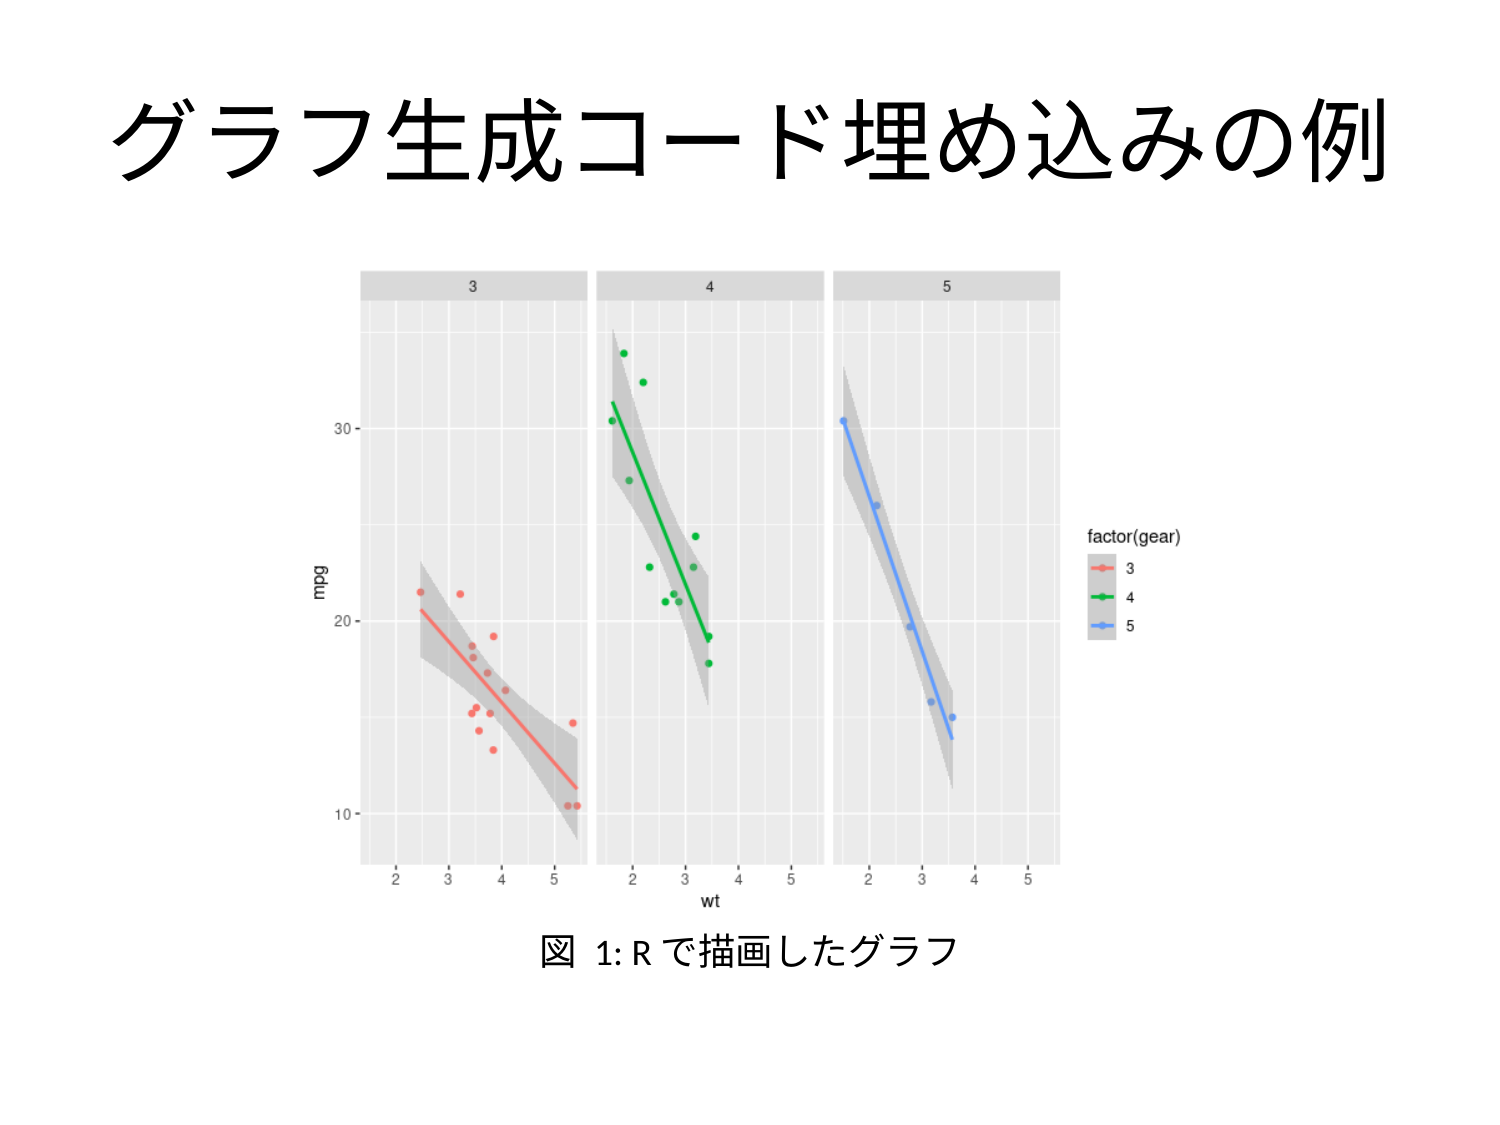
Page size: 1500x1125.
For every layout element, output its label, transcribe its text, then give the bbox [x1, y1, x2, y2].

title グラフ生成コード埋め込みの例 [75, 45, 1425, 233]
text_box 図 1: Rで描画したグラフ [74, 920, 1425, 1005]
picture [301, 262, 1201, 921]
